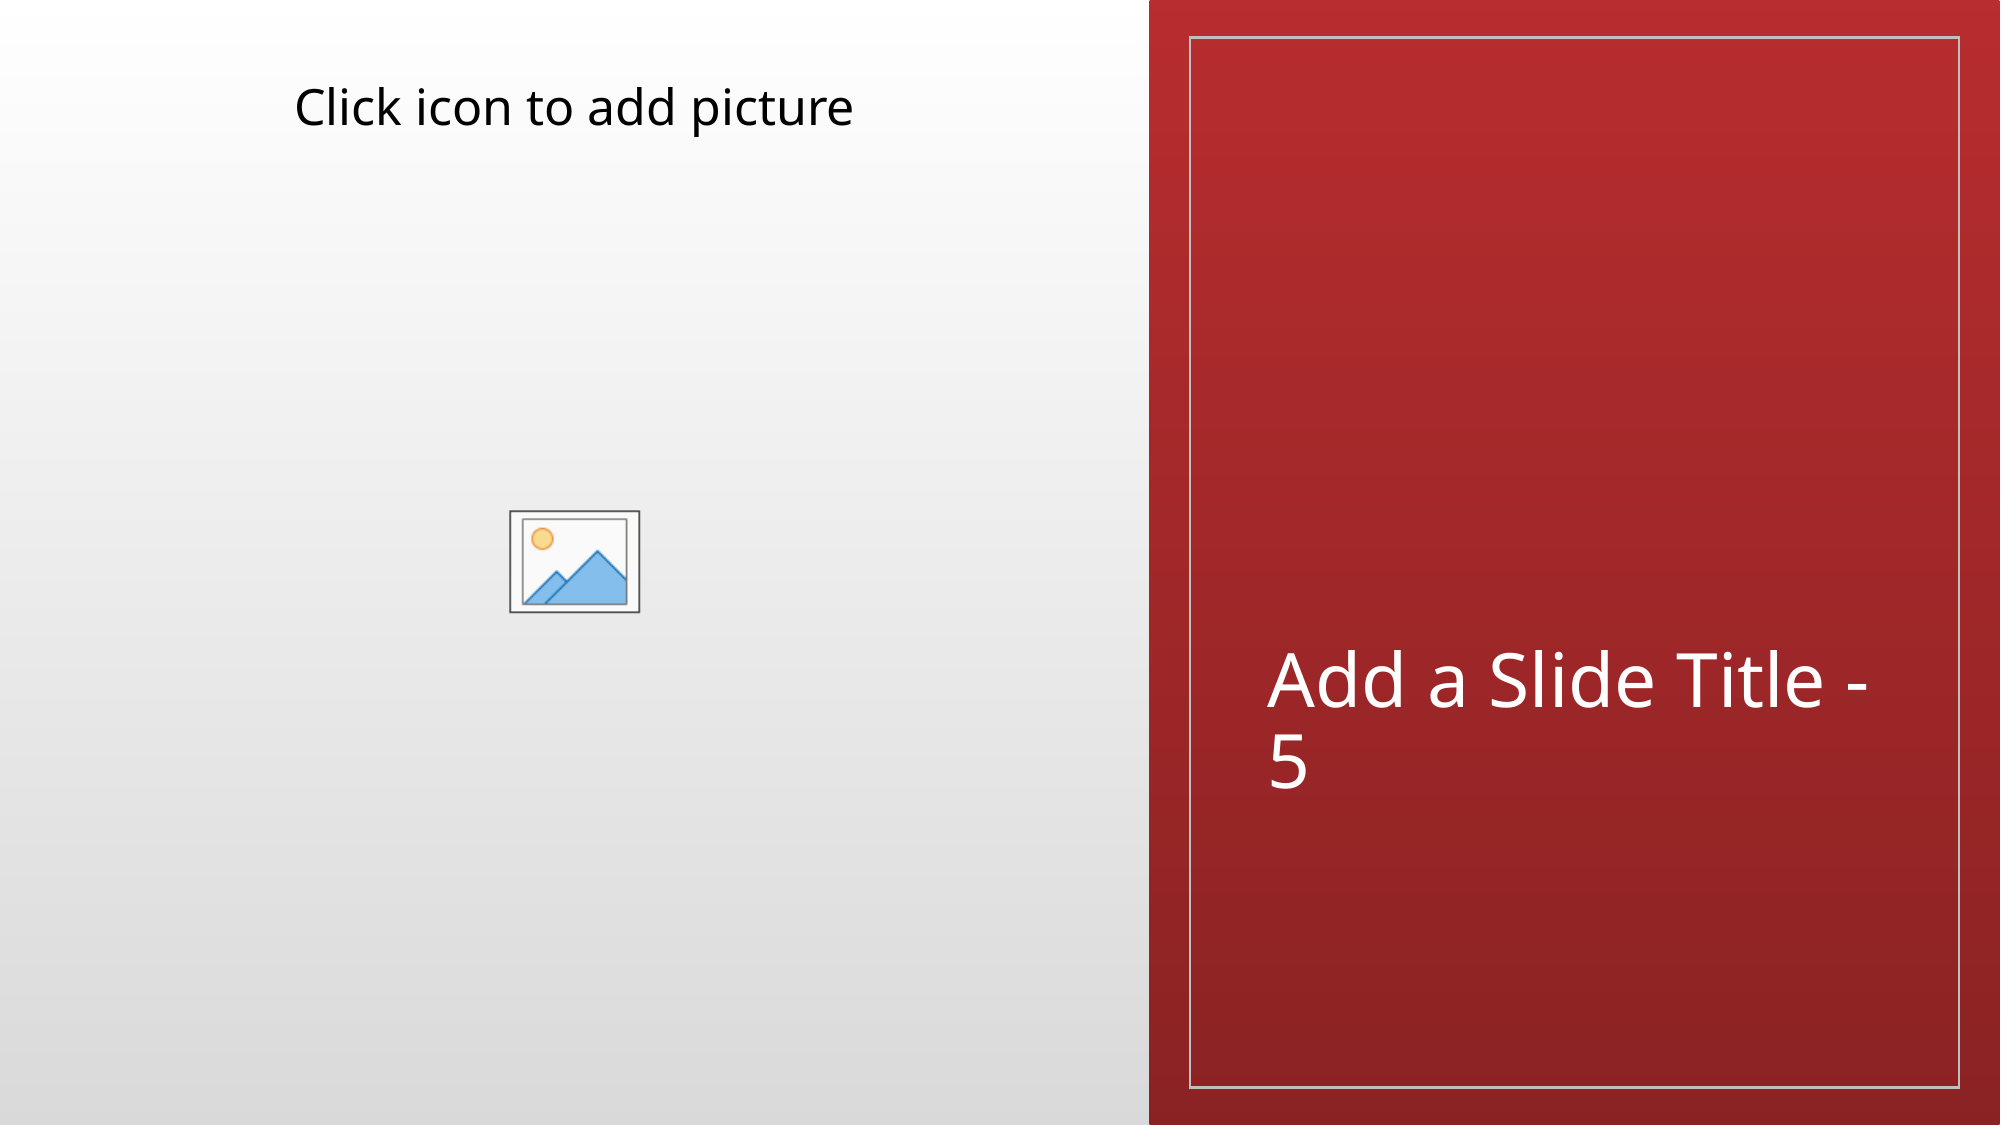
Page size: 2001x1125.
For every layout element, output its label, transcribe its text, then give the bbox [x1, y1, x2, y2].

picture [0, 0, 1150, 1125]
title Add a Slide Title - 5 [1252, 525, 1898, 813]
